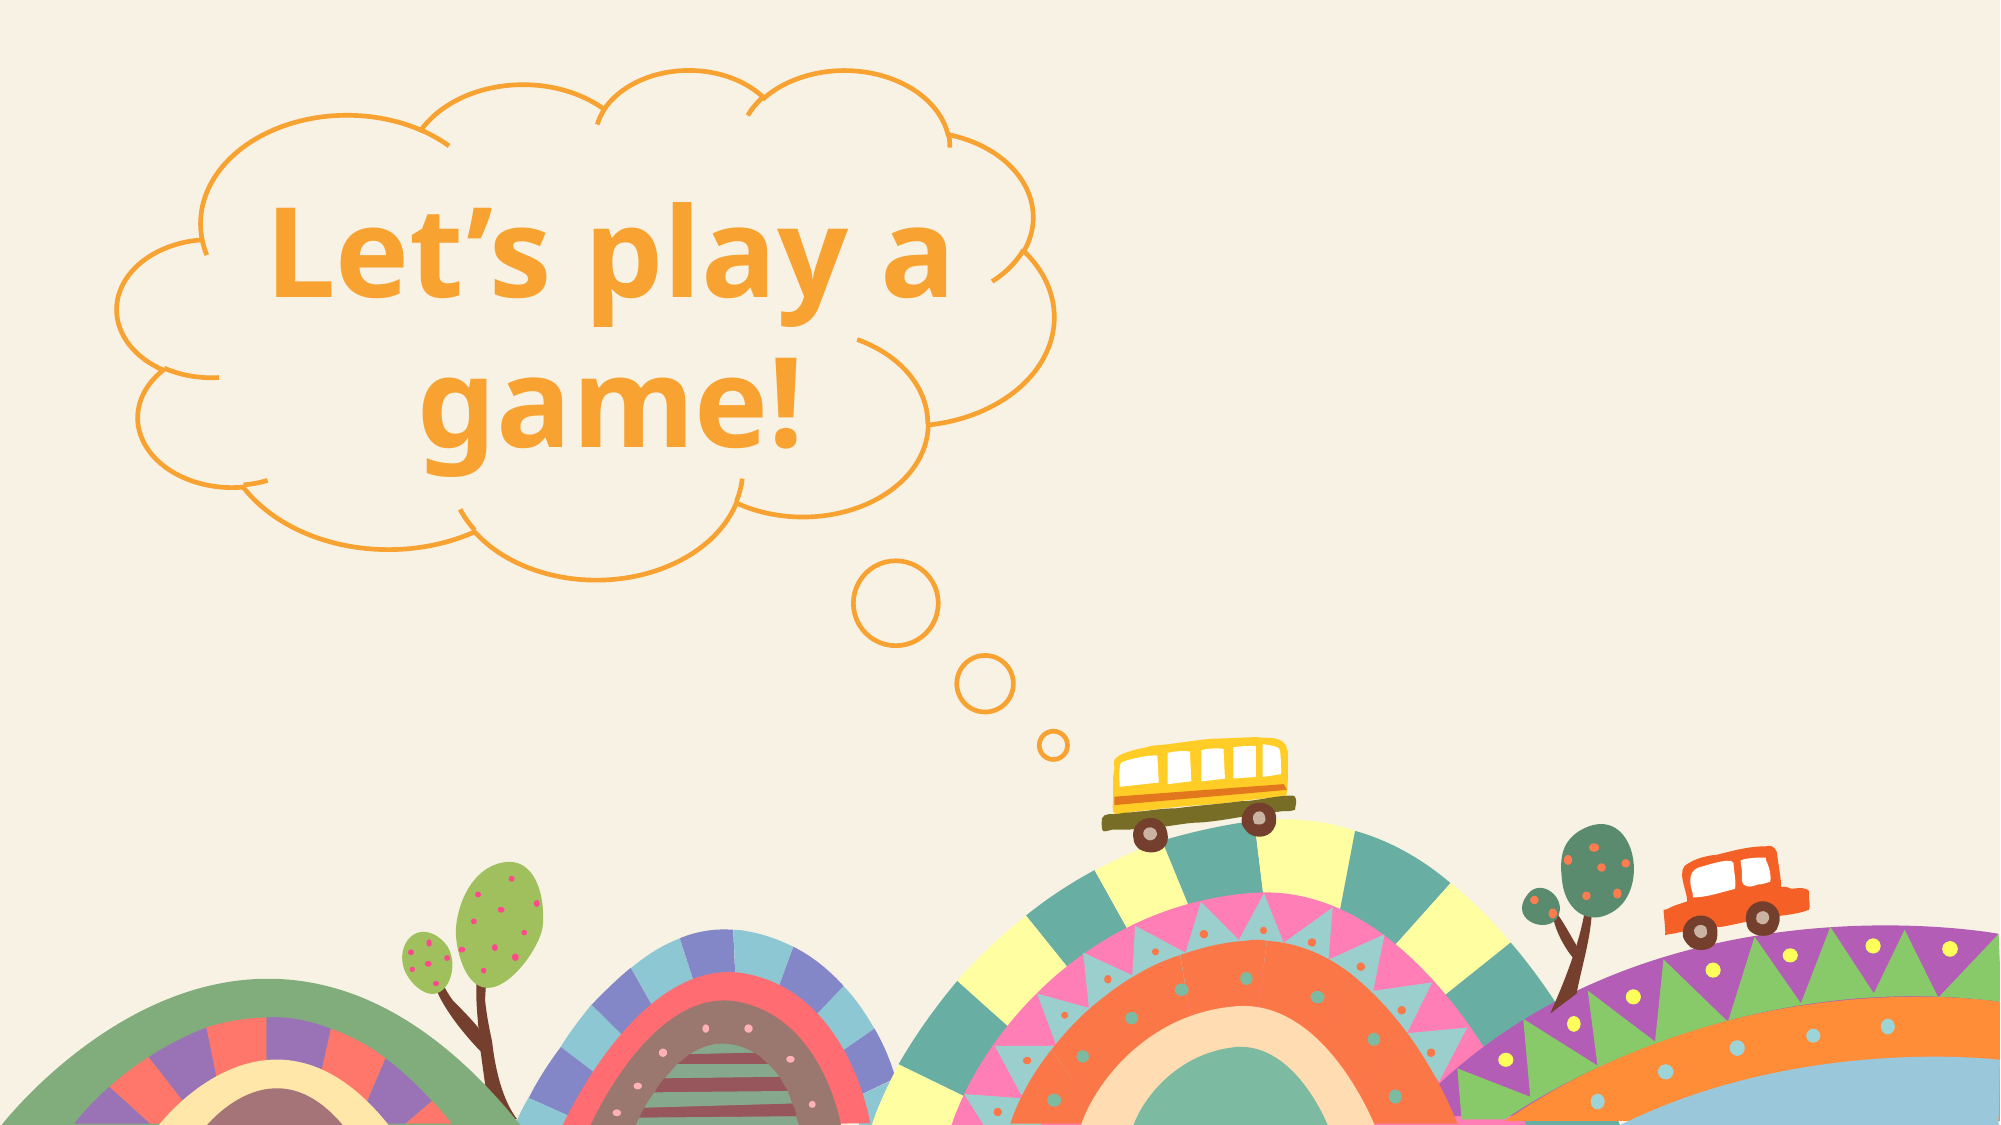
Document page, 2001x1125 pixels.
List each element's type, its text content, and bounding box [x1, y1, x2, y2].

text_box Let’s play a game! [220, 164, 1003, 480]
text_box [1, 735, 2000, 1125]
text_box [956, 655, 1014, 713]
text_box [116, 169, 904, 581]
text_box [853, 560, 939, 646]
text_box [1043, 731, 1063, 735]
text_box [224, 70, 1055, 400]
